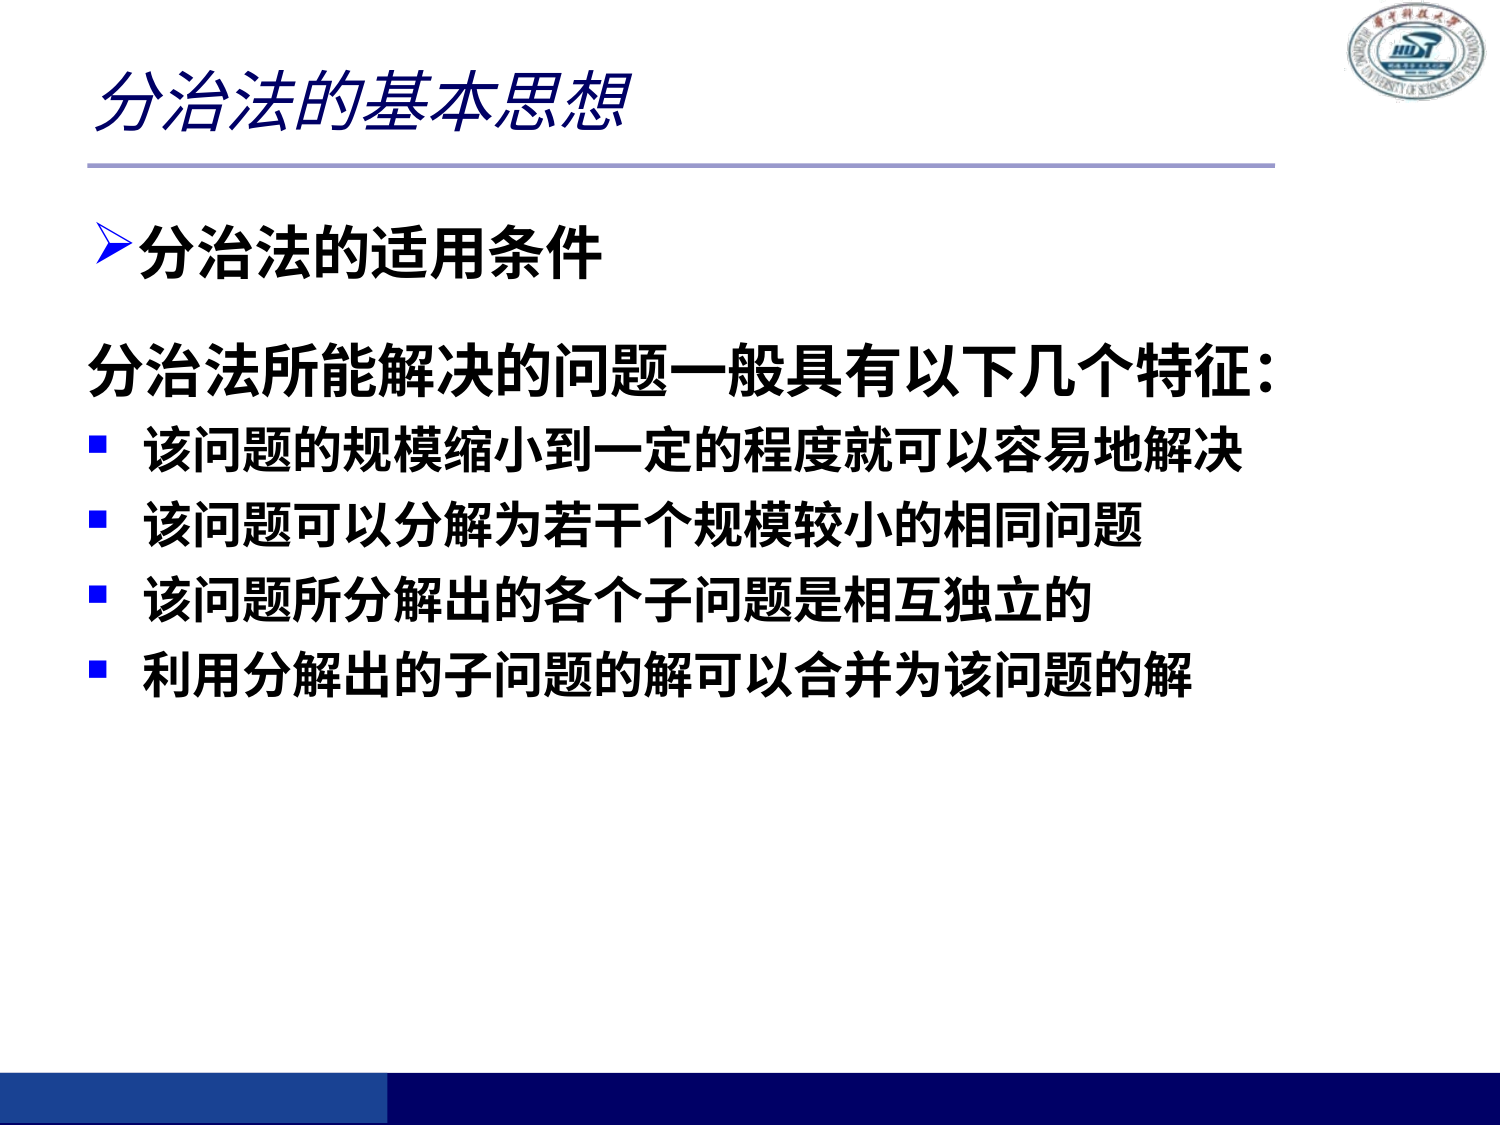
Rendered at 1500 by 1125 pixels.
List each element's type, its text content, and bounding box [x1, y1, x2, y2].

picture [1344, 0, 1489, 103]
text_box 分治法的适用条件 [76, 203, 644, 299]
text_box 分治法的基本思想 [76, 46, 751, 155]
text_box 分治法所能解决的问题一般具有以下几个特征： 该问题的规模缩小到一定的程度就可以容易地解决 该问题可以分解为若干个规模较小的相同问题 该问题所分解出的各个子问题是相互独立的 利用分解出的子问题的解可以合并为该问题的解 [71, 326, 1378, 772]
